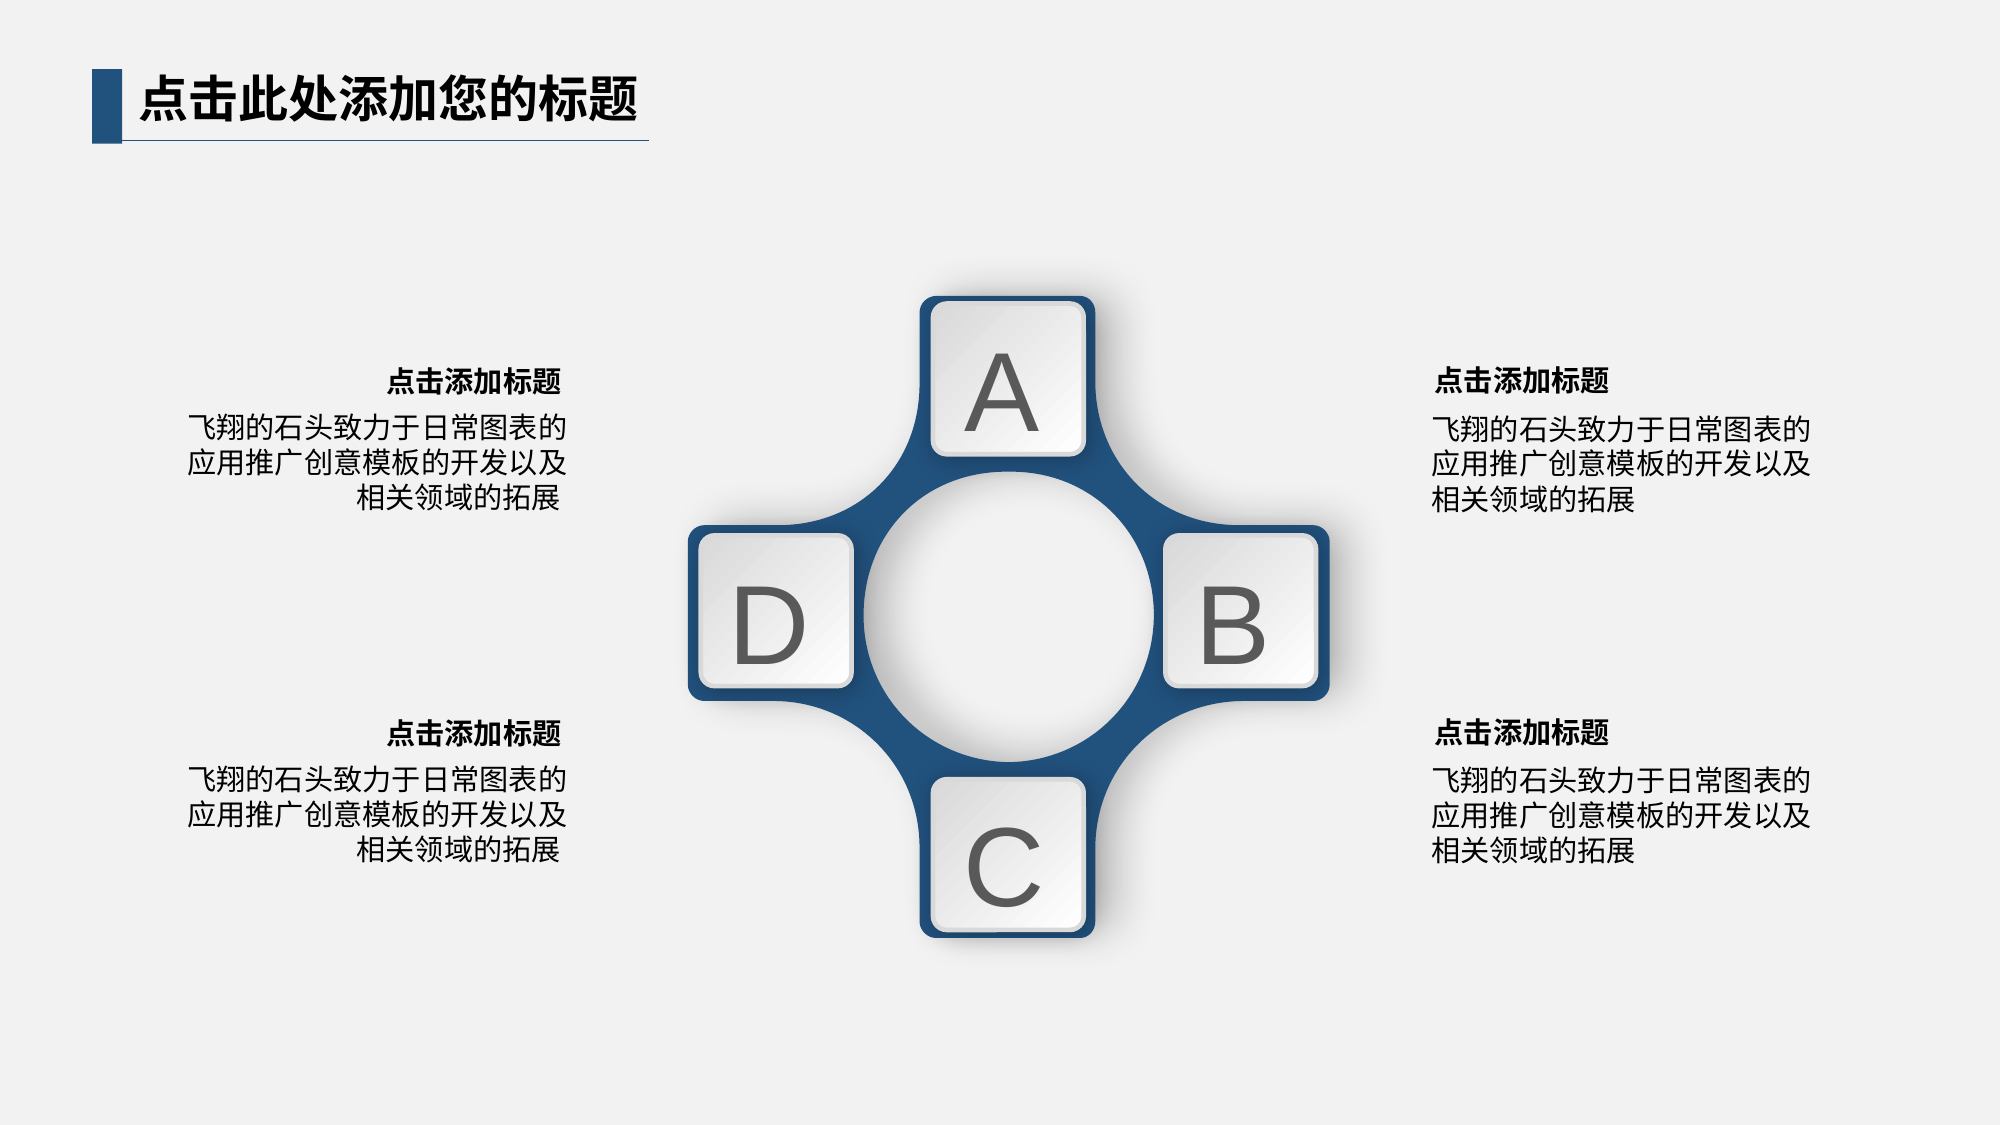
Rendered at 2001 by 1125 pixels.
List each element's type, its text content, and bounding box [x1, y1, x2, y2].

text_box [1416, 355, 1841, 525]
text_box [687, 525, 712, 701]
text_box [804, 295, 996, 574]
text_box C [949, 786, 1060, 937]
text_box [158, 707, 583, 876]
text_box [1311, 684, 1330, 701]
text_box A [950, 311, 1055, 462]
text_box [1021, 423, 1214, 599]
text_box [931, 778, 1085, 931]
text_box [1309, 525, 1330, 543]
text_box [803, 630, 1214, 938]
text_box D [713, 544, 825, 695]
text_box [1416, 706, 1841, 877]
text_box [699, 534, 853, 688]
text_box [89, 60, 712, 144]
text_box B [1180, 544, 1286, 695]
text_box [931, 302, 1085, 456]
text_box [158, 356, 583, 524]
text_box [1164, 534, 1318, 688]
